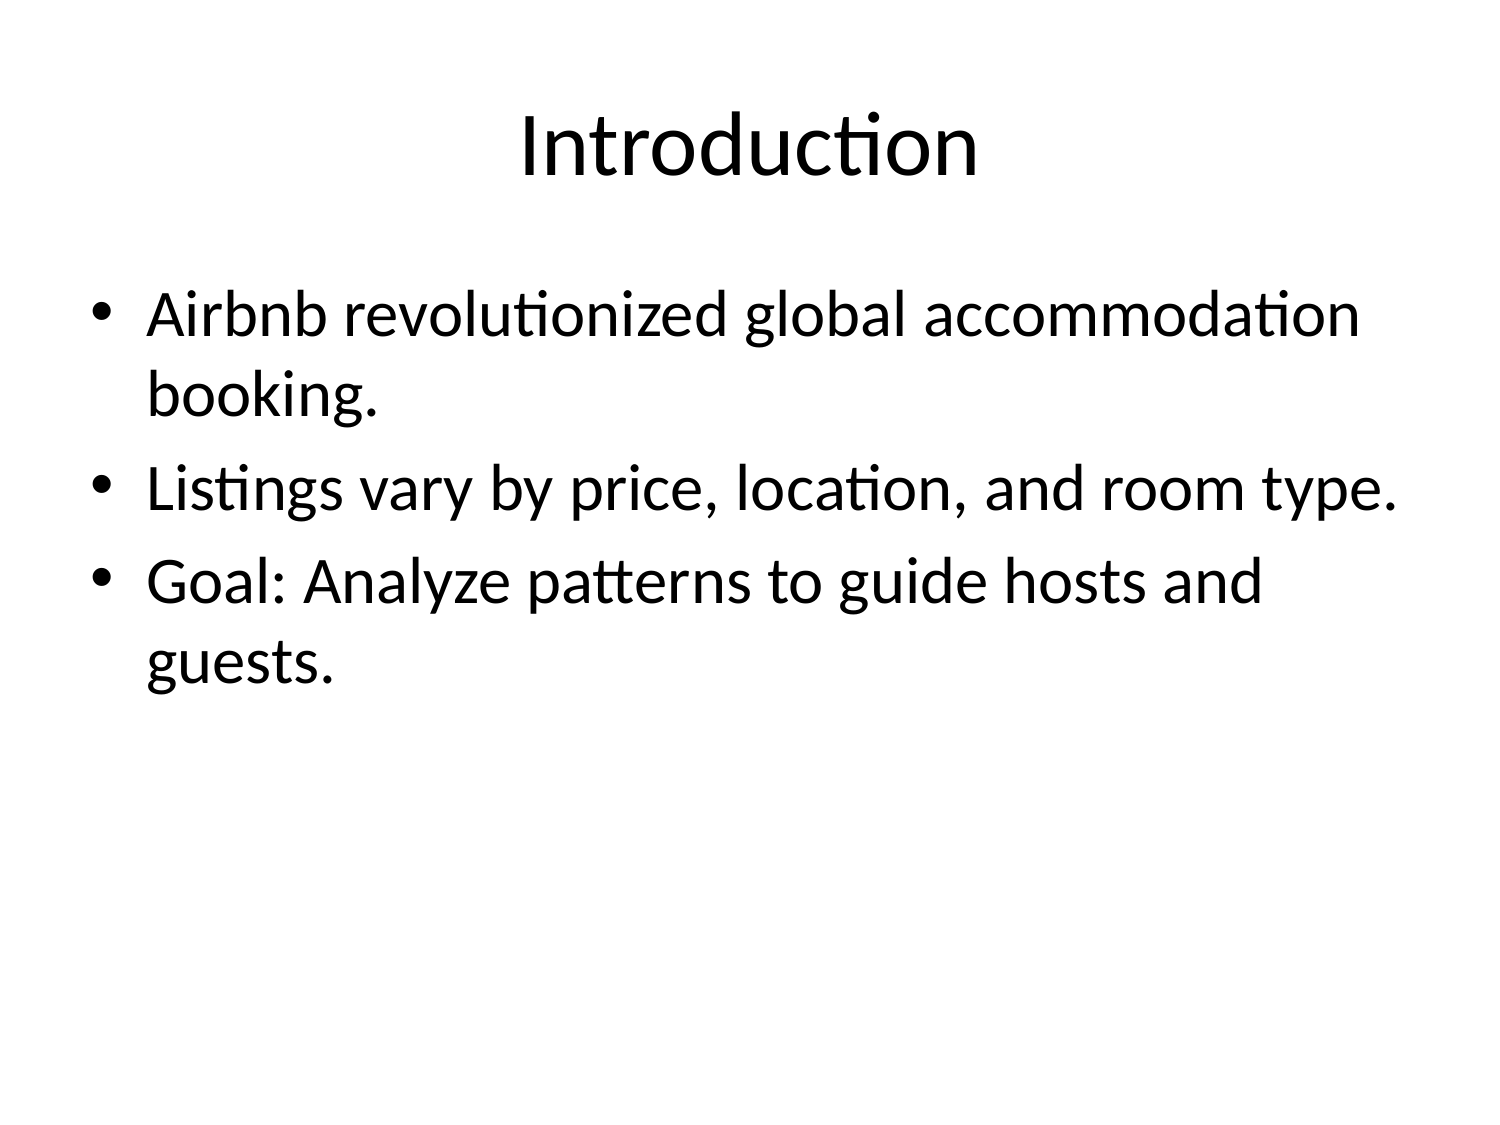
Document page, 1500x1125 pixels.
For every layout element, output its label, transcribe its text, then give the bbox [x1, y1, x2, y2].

list Airbnb revolutionized global accommodation booking. Listings vary by price, location, and room type. Goal: Analyze patterns to guide hosts and guests. [75, 262, 1425, 1005]
title Introduction [75, 45, 1425, 233]
